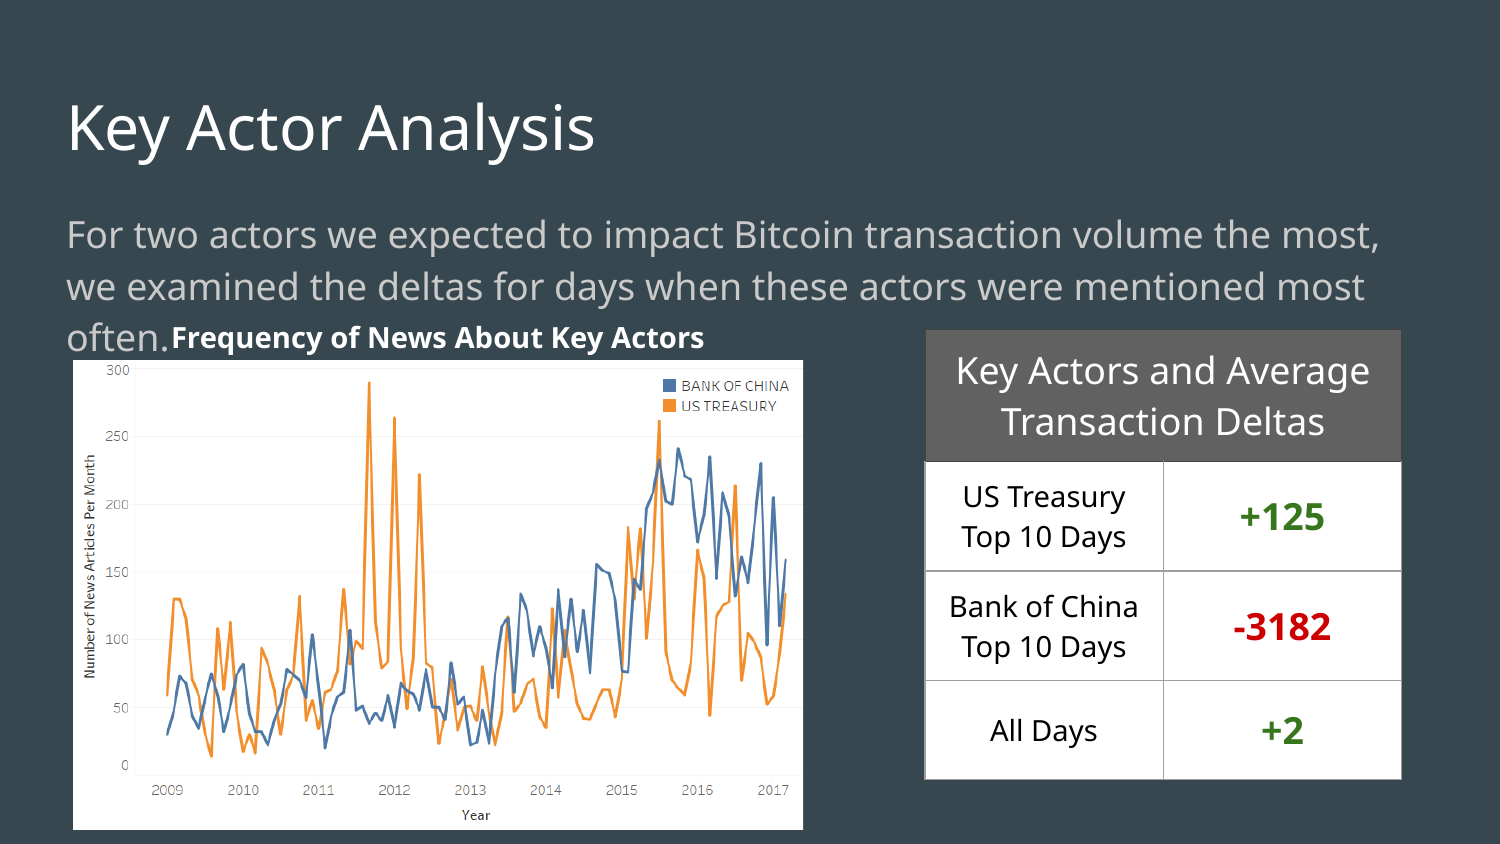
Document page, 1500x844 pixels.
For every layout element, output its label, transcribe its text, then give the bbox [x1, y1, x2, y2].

table_cell +2 [1164, 681, 1401, 779]
table_cell Bank of China Top 10 Days [926, 572, 1163, 680]
table_header Key Actors and Average Transaction Deltas [926, 330, 1401, 461]
table_cell US Treasury Top 10 Days [926, 462, 1163, 570]
table_cell +125 [1164, 462, 1401, 570]
picture [72, 359, 804, 830]
table_cell All Days [926, 681, 1163, 779]
table_cell -3182 [1164, 572, 1401, 680]
title Key Actor Analysis [51, 72, 1449, 167]
text_box Frequency of News About Key Actors [73, 304, 804, 346]
list For two actors we expected to impact Bitcoin transaction volume the most, we examined the deltas for days when these actors were mentioned most often. [51, 189, 1449, 750]
